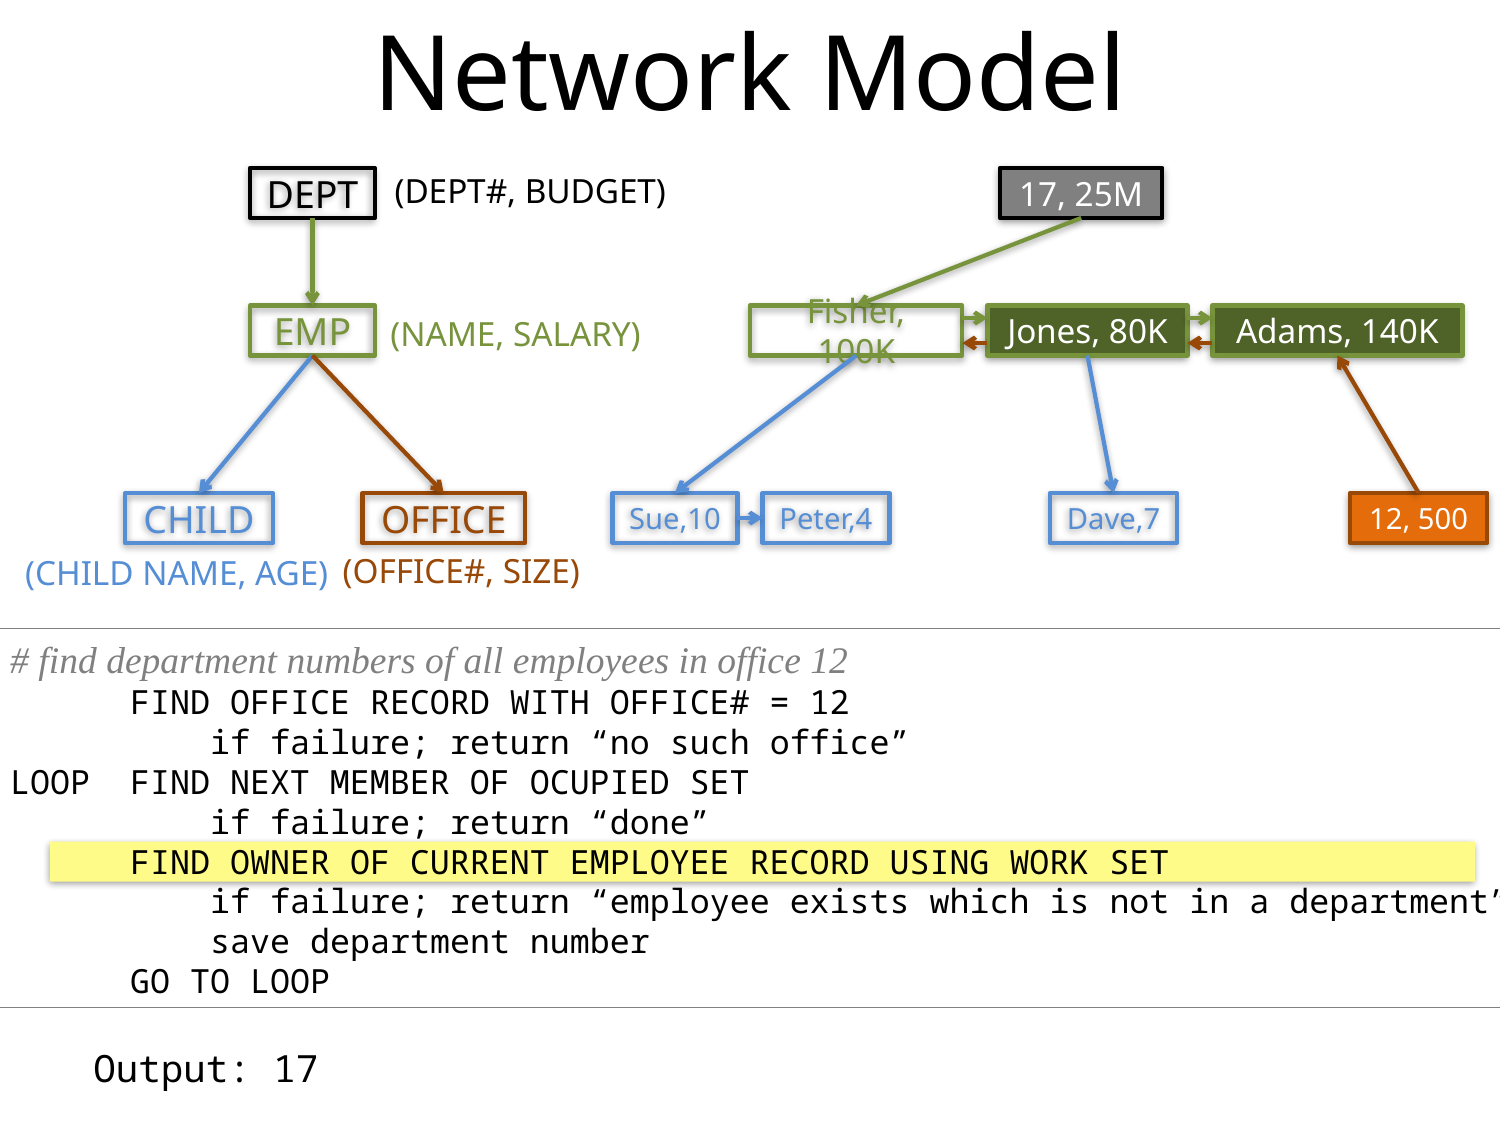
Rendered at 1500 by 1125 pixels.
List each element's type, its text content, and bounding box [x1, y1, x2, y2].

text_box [855, 217, 1082, 306]
text_box EMP [248, 303, 377, 353]
text_box Fisher, 100K [748, 303, 964, 358]
text_box Output: 17 [78, 1037, 334, 1098]
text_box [312, 355, 445, 494]
text_box 17, 25M [998, 166, 1164, 220]
text_box OFFICE [360, 491, 527, 542]
text_box 12, 500 [1348, 491, 1489, 545]
text_box (NAME, SALARY) [375, 305, 657, 361]
text_box Adams, 140K [1210, 303, 1465, 358]
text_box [674, 355, 857, 494]
text_box CHILD [123, 491, 275, 545]
title Network Model [74, 0, 1426, 163]
text_box Peter,4 [760, 491, 892, 545]
text_box DEPT [248, 166, 377, 220]
text_box Jones, 80K [985, 303, 1190, 358]
text_box (OFFICE#, SIZE) [327, 542, 596, 598]
text_box (DEPT#, BUDGET) [379, 162, 682, 218]
text_box (CHILD NAME, AGE) [10, 545, 344, 600]
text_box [1087, 355, 1114, 494]
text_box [198, 355, 310, 494]
text_box # find department numbers of all employees in office 12 FIND OFFICE RECORD WITH OFFICE# = 12 if failure; return “no such office” LOOP FIND NEXT MEMBER OF OCUPIED SET if failure; return “done” FIND OWNER OF CURRENT EMPLOYEE RECORD USING WORK SET if failure; return “employee exists which is not in a department” save department number GO TO LOOP [0, 628, 1500, 1008]
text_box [1337, 355, 1419, 494]
text_box Dave,7 [1048, 491, 1179, 545]
text_box Sue,10 [610, 491, 740, 545]
